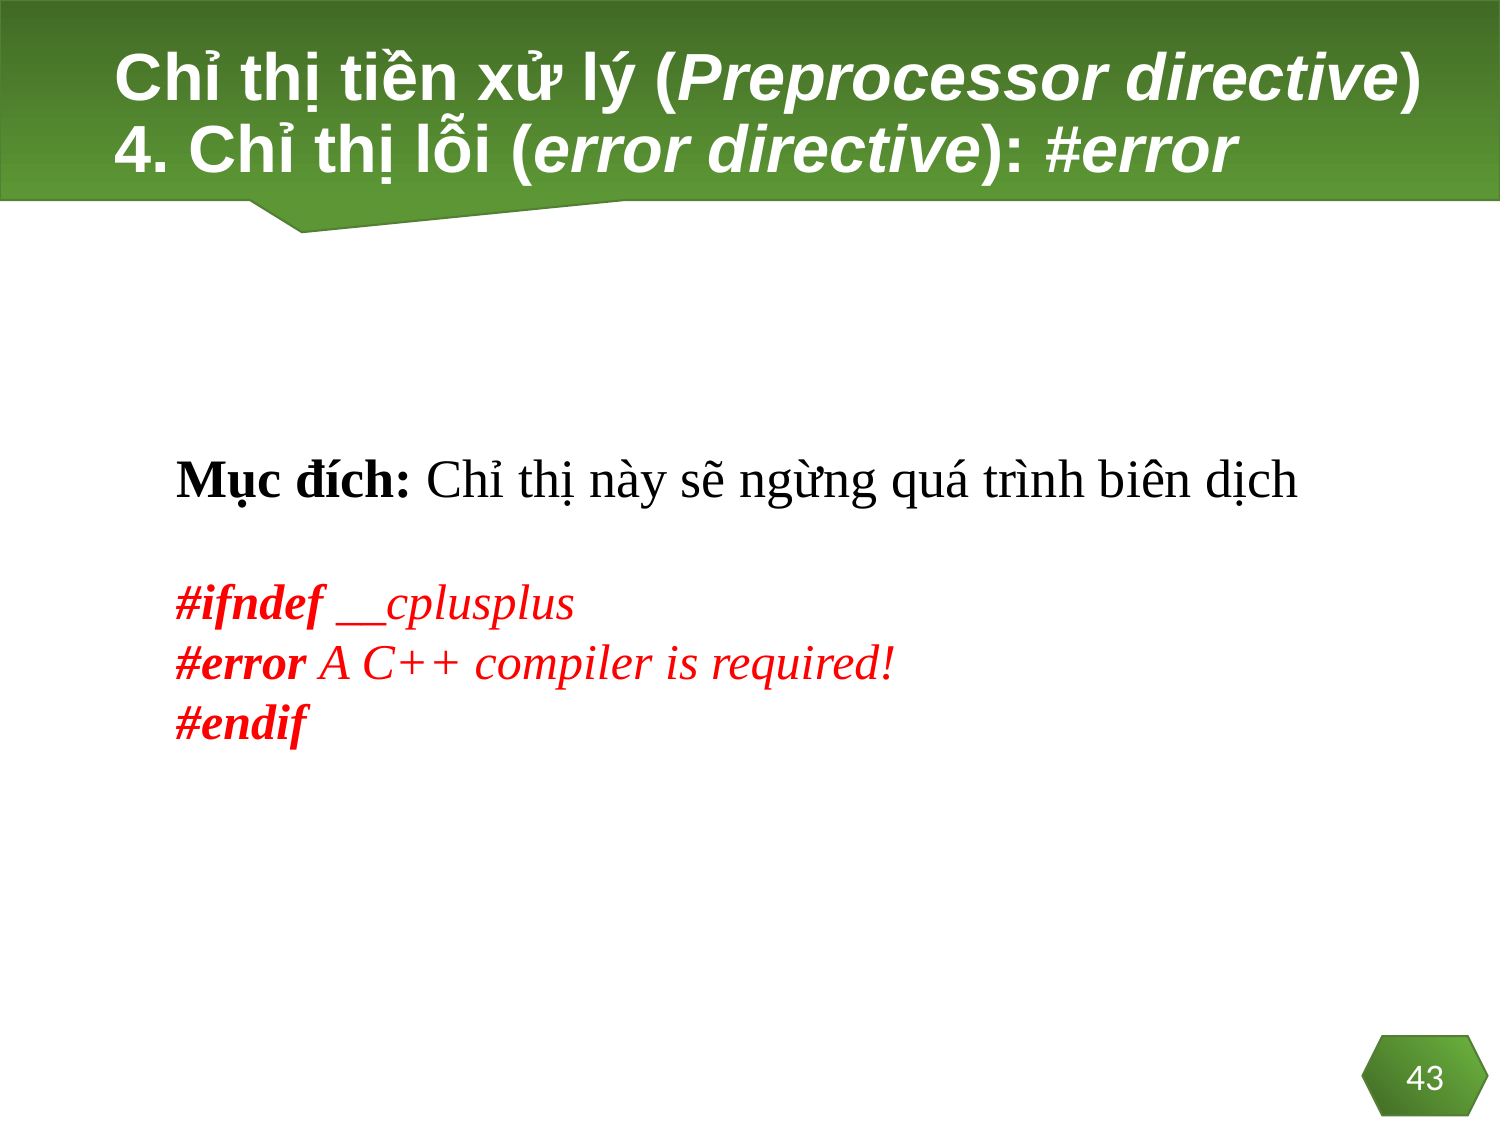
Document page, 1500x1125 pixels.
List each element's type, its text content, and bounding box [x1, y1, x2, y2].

text_box #ifndef __cplusplus #error A C++ compiler is required! #endif [161, 562, 1125, 758]
title Chỉ thị tiền xử lý (Preprocessor directive) 4. Chỉ thị lỗi (error directive): #error [99, 12, 1463, 217]
list Mục đích: Chỉ thị này sẽ ngừng quá trình biên dịch [161, 403, 1382, 698]
